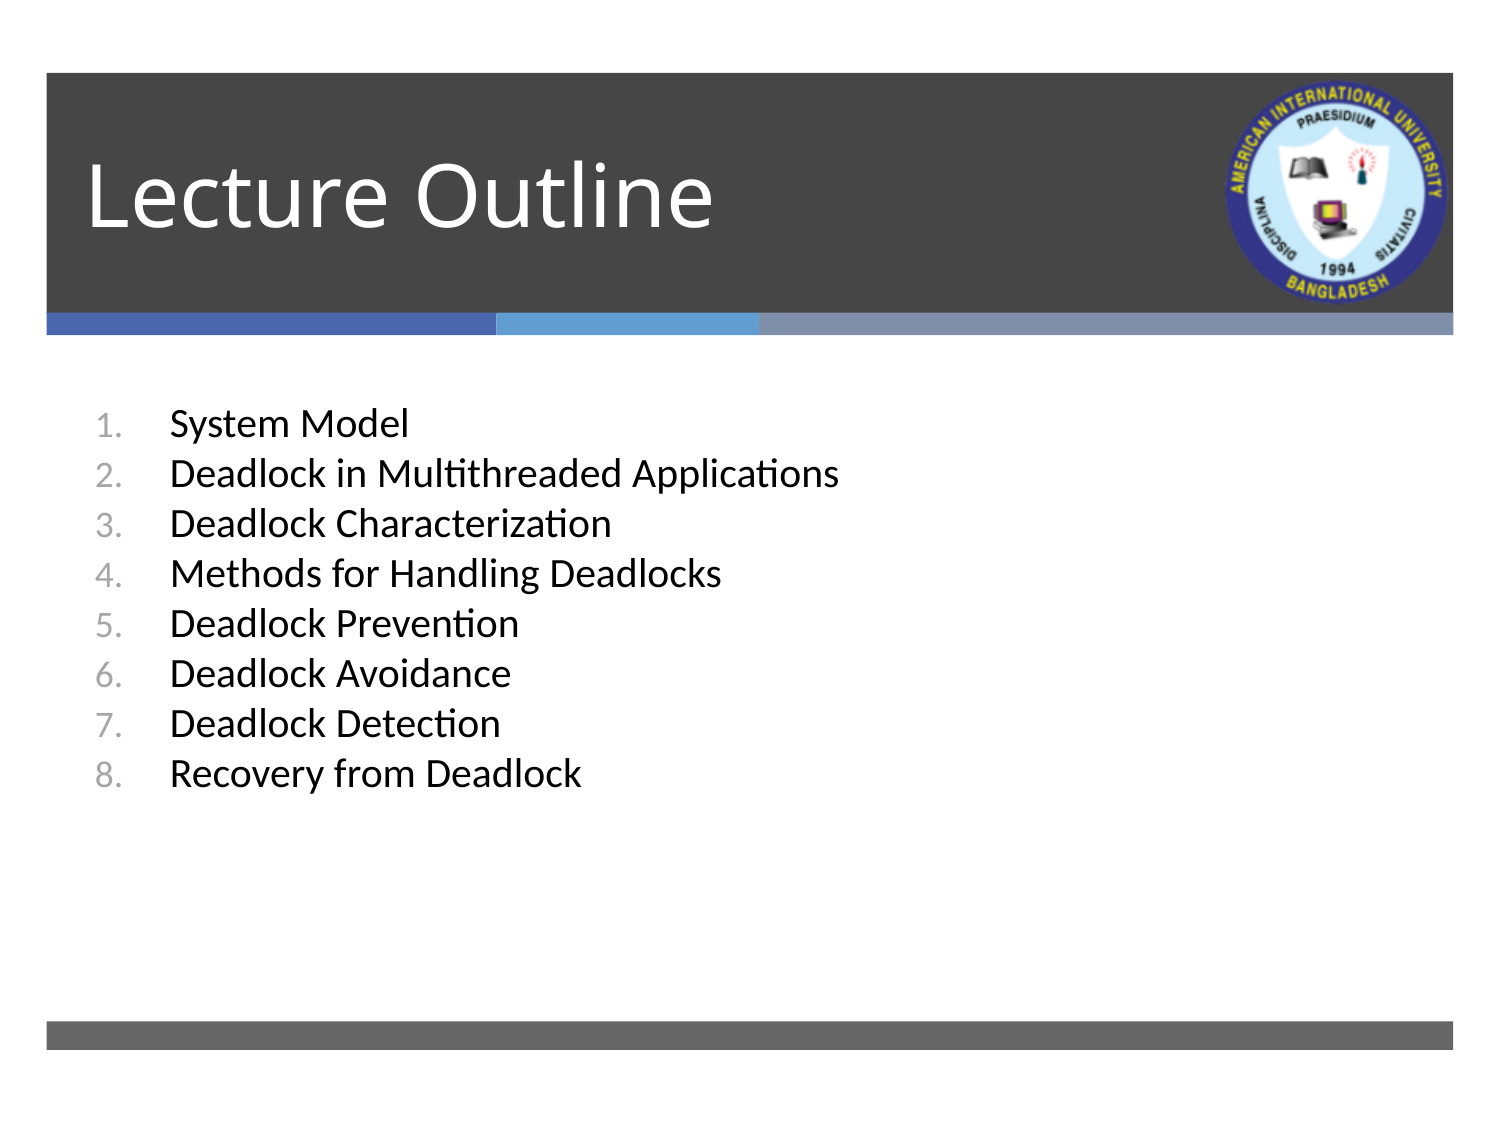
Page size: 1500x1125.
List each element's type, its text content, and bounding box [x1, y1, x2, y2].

picture [1220, 75, 1454, 310]
subtitle System Model Deadlock in Multithreaded Applications Deadlock Characterization Methods for Handling Deadlocks Deadlock Prevention Deadlock Avoidance Deadlock Detection Recovery from Deadlock [79, 387, 1352, 1026]
title Lecture Outline [69, 73, 1351, 253]
